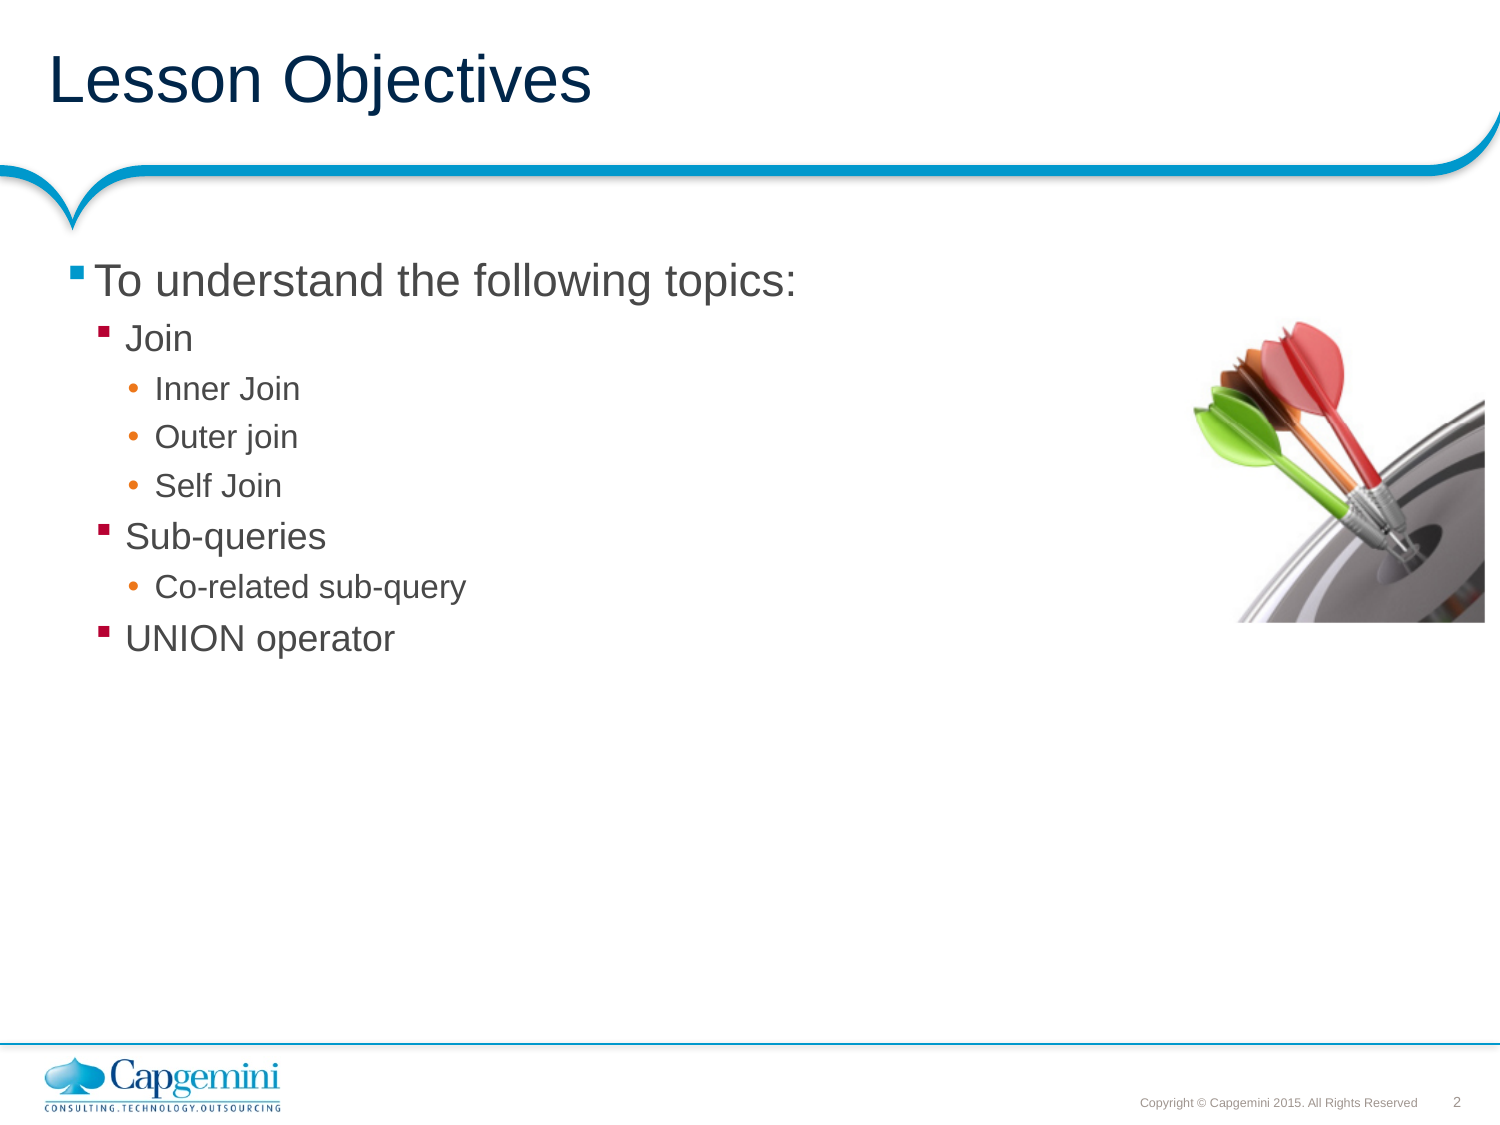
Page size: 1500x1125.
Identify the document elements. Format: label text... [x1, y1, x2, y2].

picture [44, 1056, 281, 1113]
picture [1164, 299, 1492, 630]
title Lesson Objectives [0, 0, 1500, 165]
list To understand the following topics: Join Inner Join Outer join Self Join Sub-queries Co-related sub-query UNION operator [48, 245, 1164, 1007]
